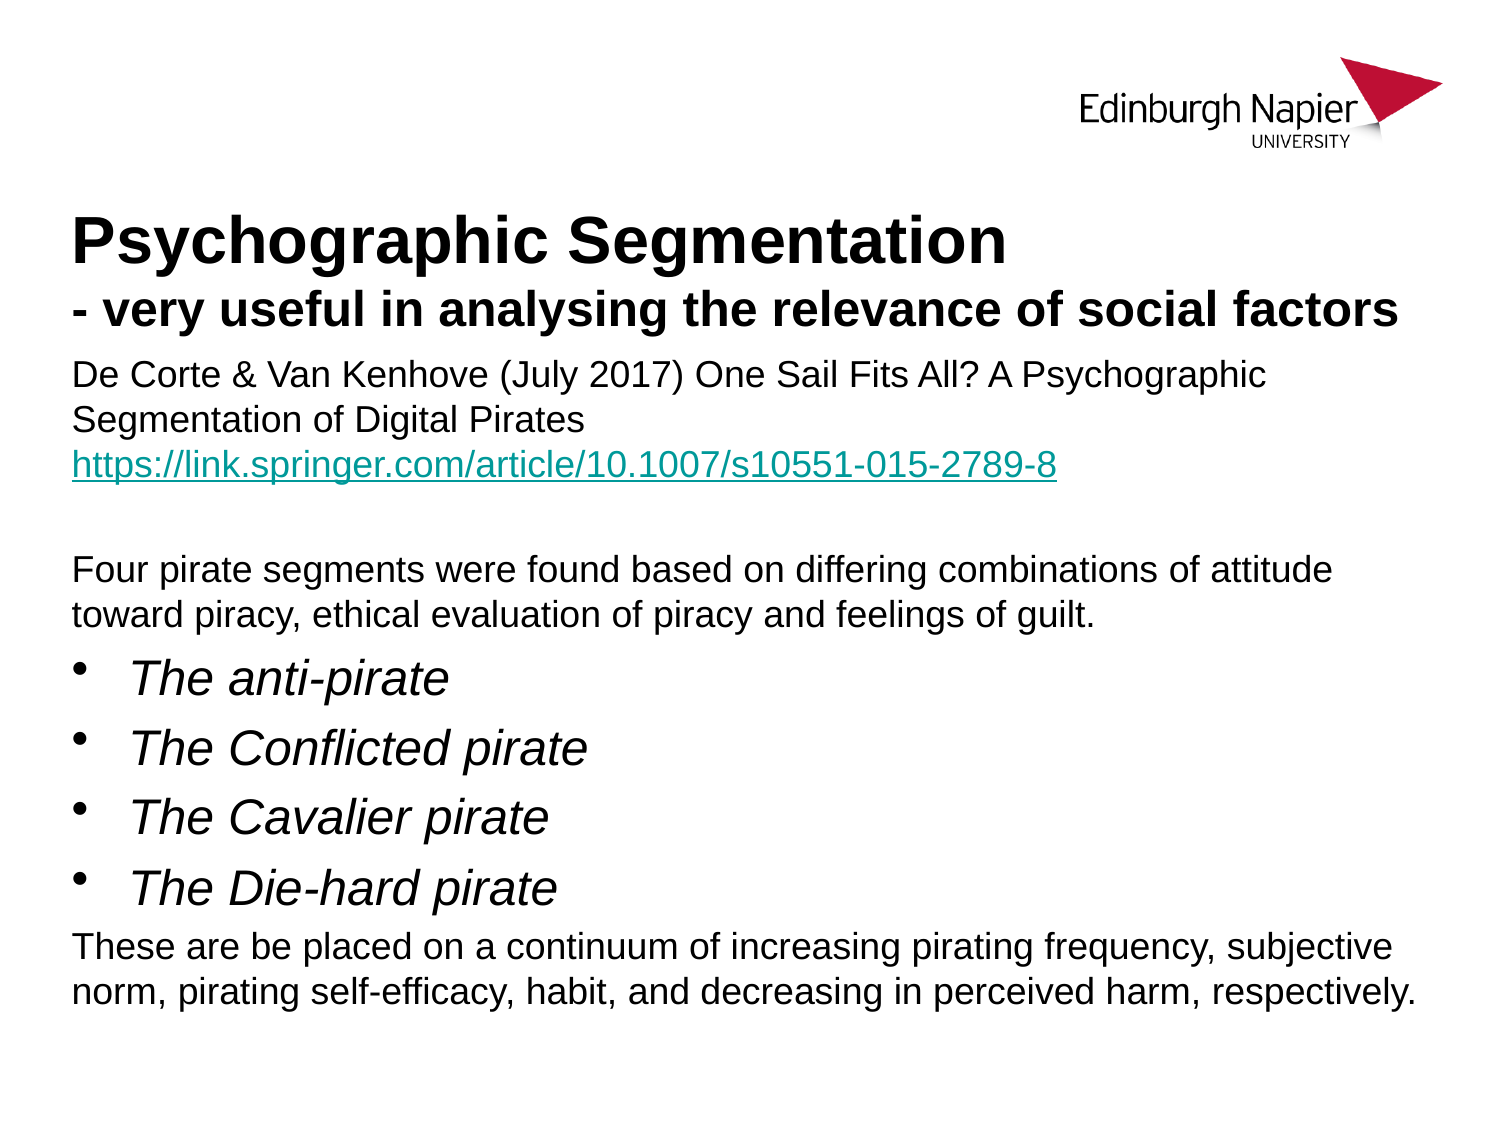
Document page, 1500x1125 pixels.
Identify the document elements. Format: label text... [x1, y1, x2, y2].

title Psychographic Segmentation - very useful in analysing the relevance of social factors [56, 209, 1443, 324]
picture [1081, 57, 1443, 148]
list De Corte & Van Kenhove (July 2017) One Sail Fits All? A Psychographic Segmentation of Digital Pirates https://link.springer.com/article/10.1007/s10551-015-2789-8 Four pirate segments were found based on differing combinations of attitude toward piracy, ethical evaluation of piracy and feelings of guilt. The anti-pirate The Conflicted pirate The Cavalier pirate The Die-hard pirate These are be placed on a continuum of increasing pirating frequency, subjective norm, pirating self-efficacy, habit, and decreasing in perceived harm, respectively. [56, 342, 1443, 1037]
